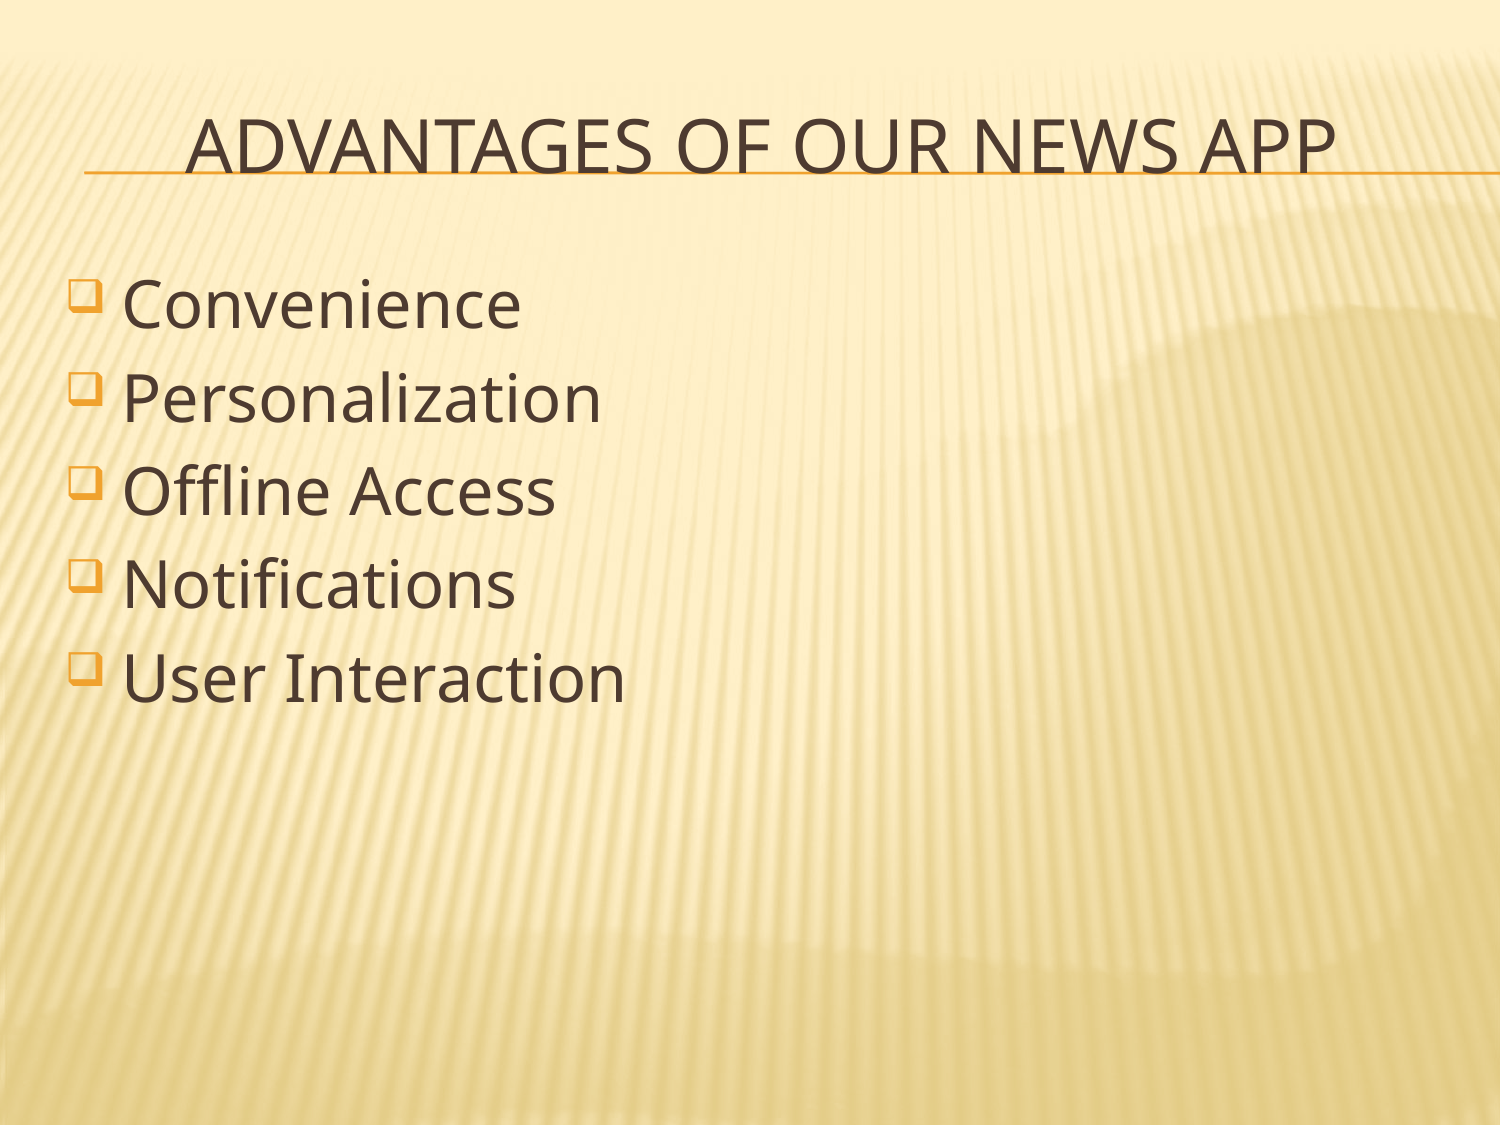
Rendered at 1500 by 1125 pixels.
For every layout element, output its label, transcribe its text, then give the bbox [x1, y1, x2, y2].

title ADVANTAGES OF OUR NEWS aPP [50, 75, 1475, 213]
list Convenience Personalization Offline Access Notifications User Interaction [50, 254, 1475, 998]
